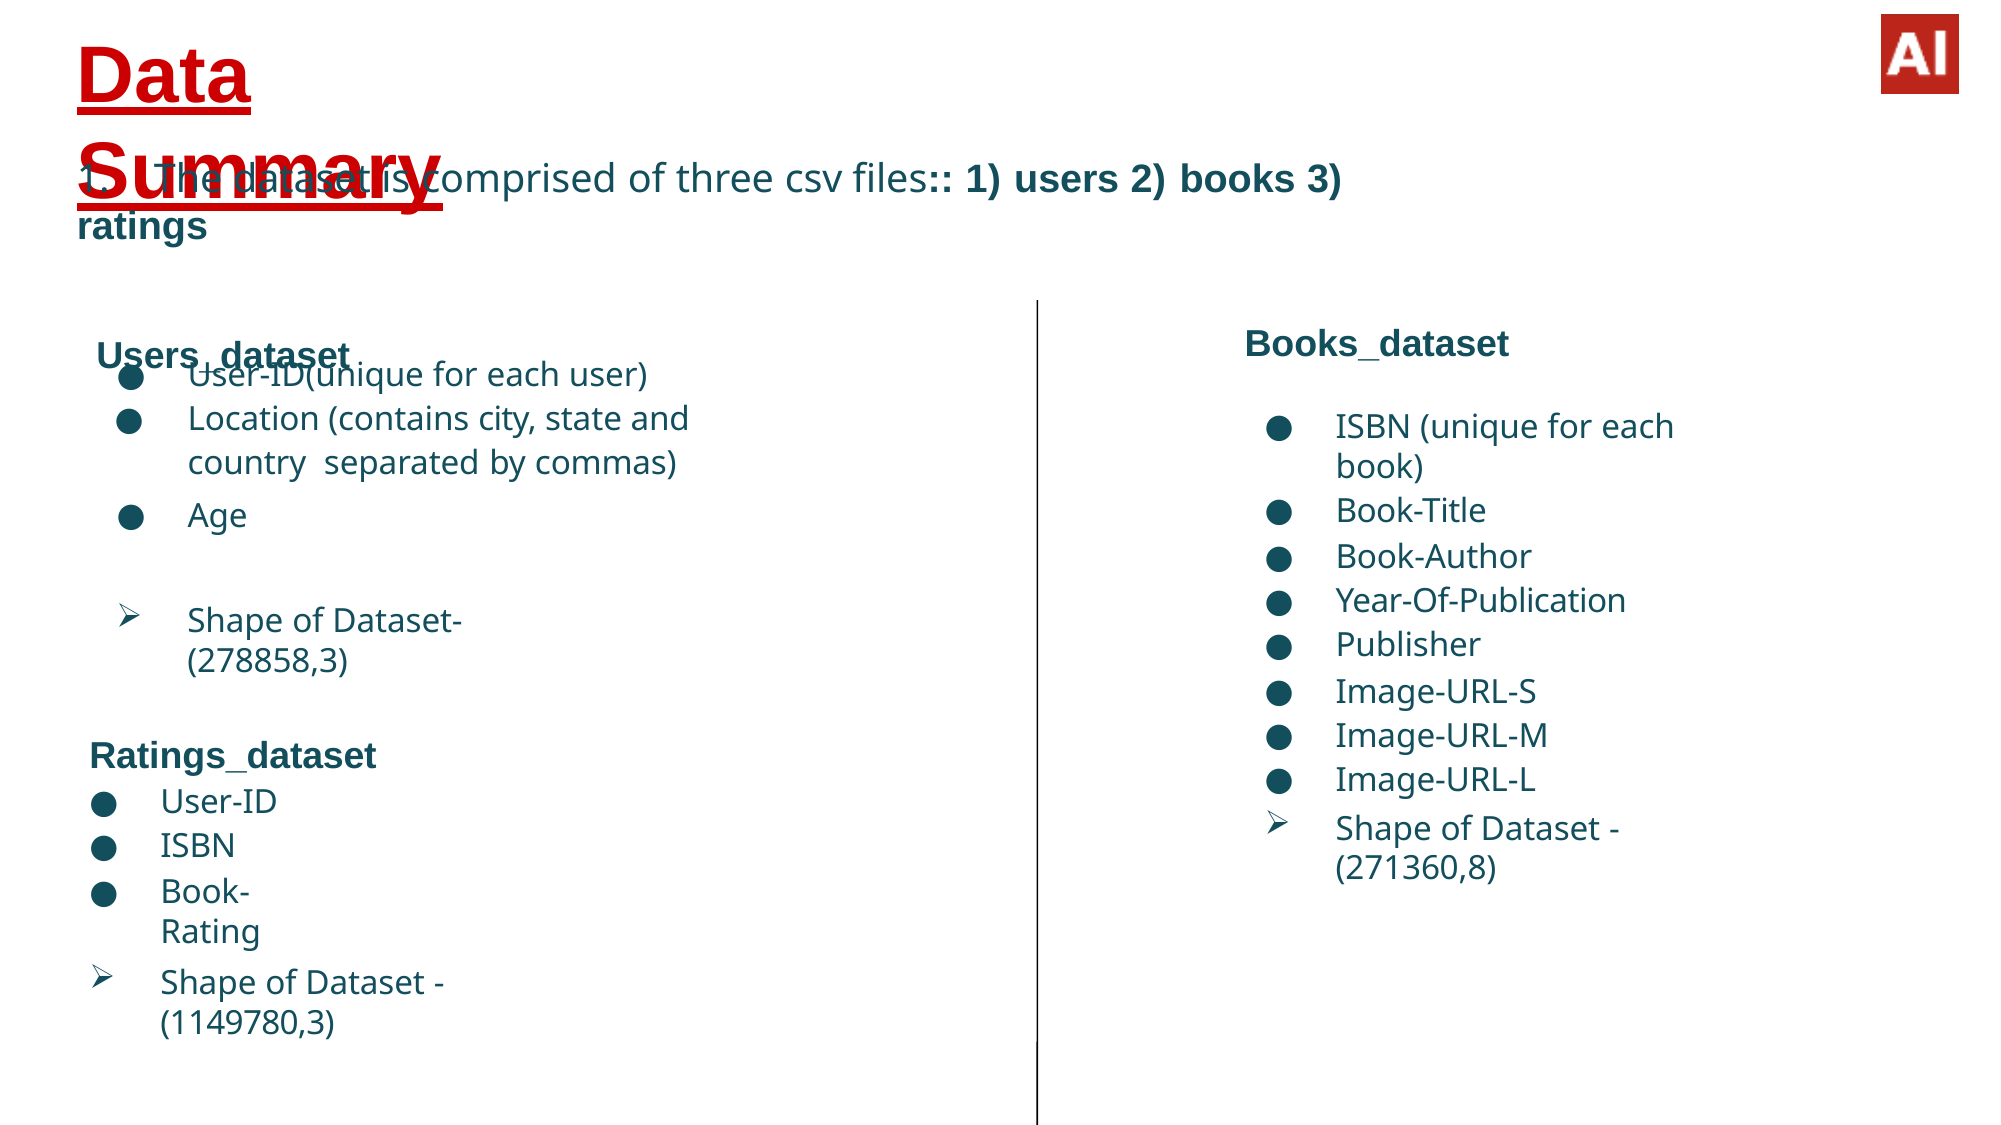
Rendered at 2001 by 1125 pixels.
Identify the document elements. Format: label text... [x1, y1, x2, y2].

text_box 1. The dataset is comprised of three csv files:: 1) users 2) books 3) ratings Users_dataset [74, 150, 1453, 377]
text_box Shape of Dataset- (278858,3) Ratings_dataset [87, 597, 628, 776]
text_box Books_dataset [1453, 316, 1514, 364]
text_box ISBN (unique for each book) Book-Title Book-Author Year-Of-Publication Publisher Image-URL-S Image-URL-M Image-URL-L [1262, 399, 1757, 798]
text_box Shape of Dataset -(1149780,3) [87, 959, 613, 1041]
picture [1880, 14, 1959, 94]
text_box Shape of Dataset - (271360,8) [1262, 804, 1785, 887]
text_box User-ID ISBN Book-Rating [87, 774, 346, 951]
title Data Summary [74, 19, 639, 150]
text_box User-ID(unique for each user) Location (contains city, state and country separated by commas) Age [114, 377, 789, 534]
